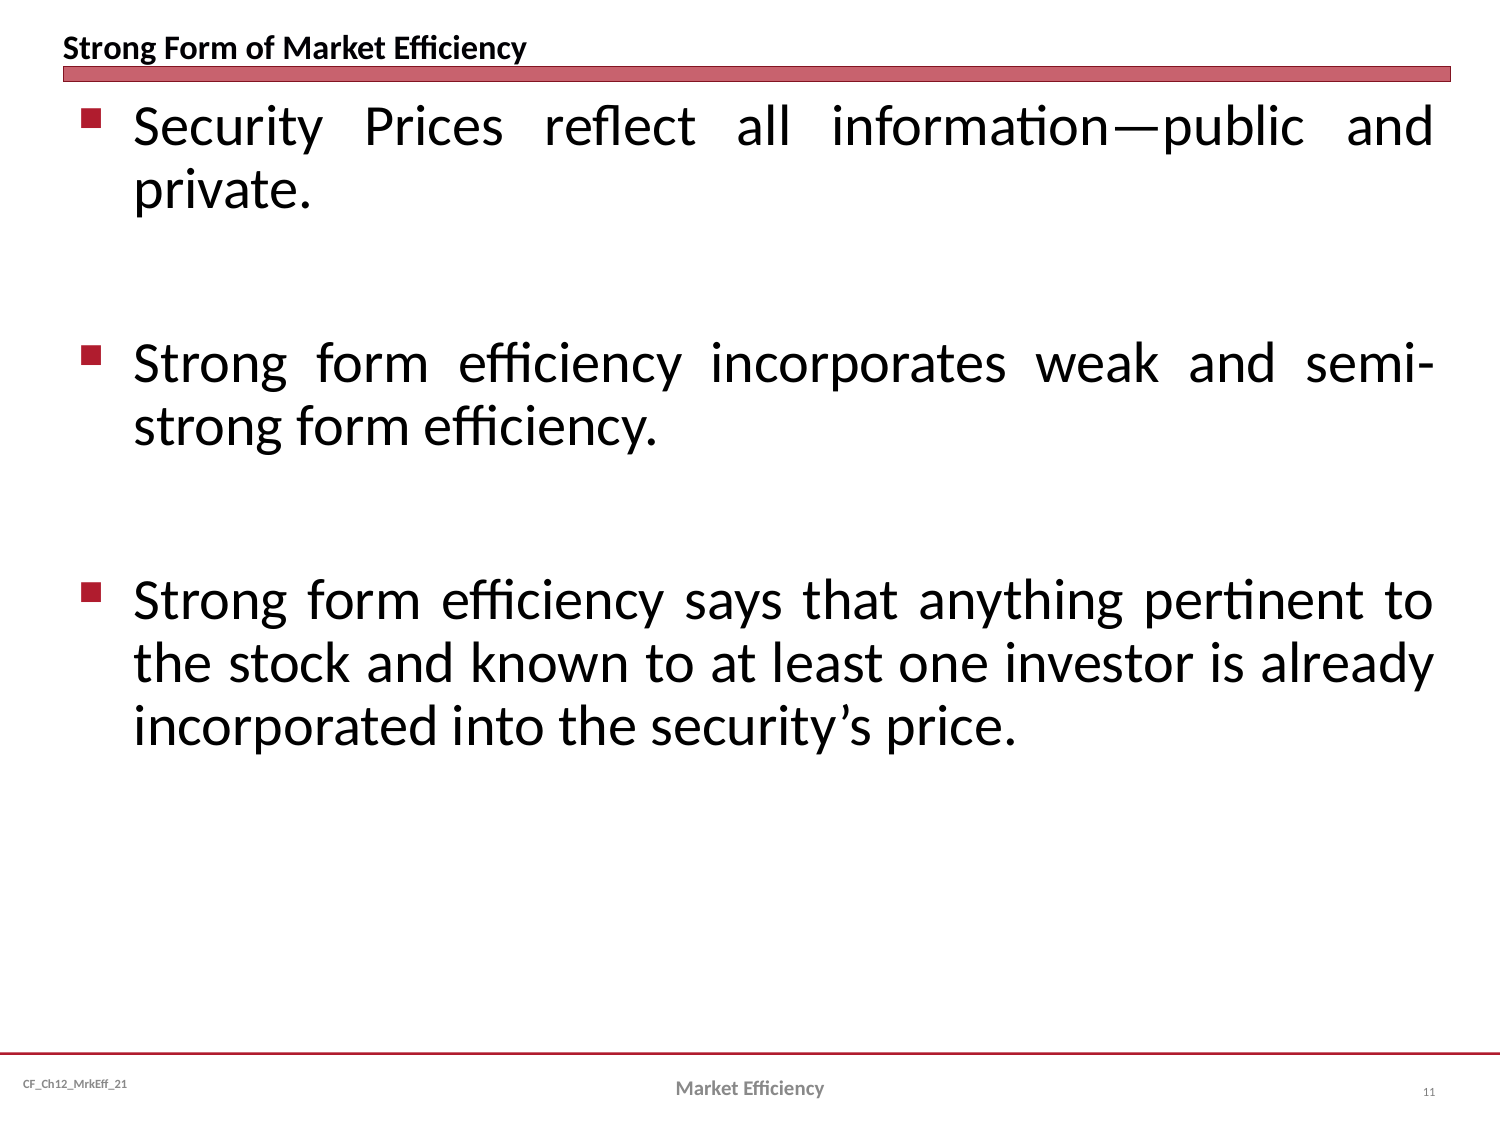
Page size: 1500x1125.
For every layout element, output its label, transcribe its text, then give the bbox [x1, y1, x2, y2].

footer Market Efficiency [512, 1056, 988, 1117]
list Security Prices reflect all information—public and private. Strong form efficiency incorporates weak and semi-strong form efficiency. Strong form efficiency says that anything pertinent to the stock and known to at least one investor is already incorporated into the security’s price. [63, 87, 1451, 1041]
slide_number 11 [1375, 1061, 1451, 1122]
title Strong Form of Market Efficiency [62, 6, 1451, 67]
